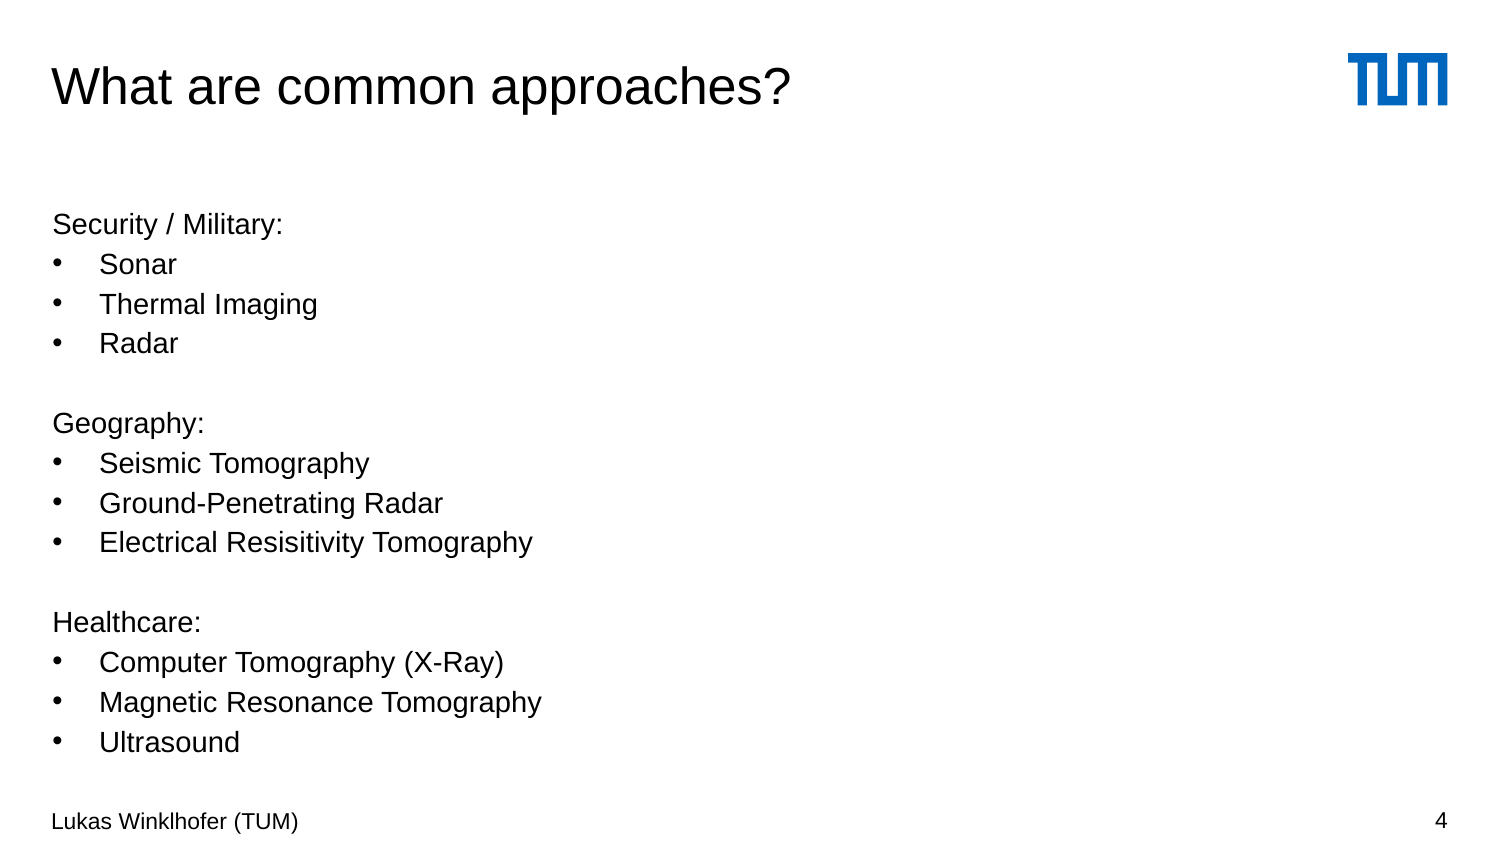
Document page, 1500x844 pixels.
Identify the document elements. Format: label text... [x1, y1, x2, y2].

list Security / Military: Sonar Thermal Imaging Radar Geography: Seismic Tomography Ground-Penetrating Radar Electrical Resisitivity Tomography Healthcare: Computer Tomography (X-Ray) Magnetic Resonance Tomography Ultrasound [52, 200, 1449, 769]
title What are common approaches? [50, 47, 1448, 179]
footer Lukas Winklhofer (TUM) [51, 796, 1336, 844]
slide_number 4 [1336, 796, 1448, 842]
